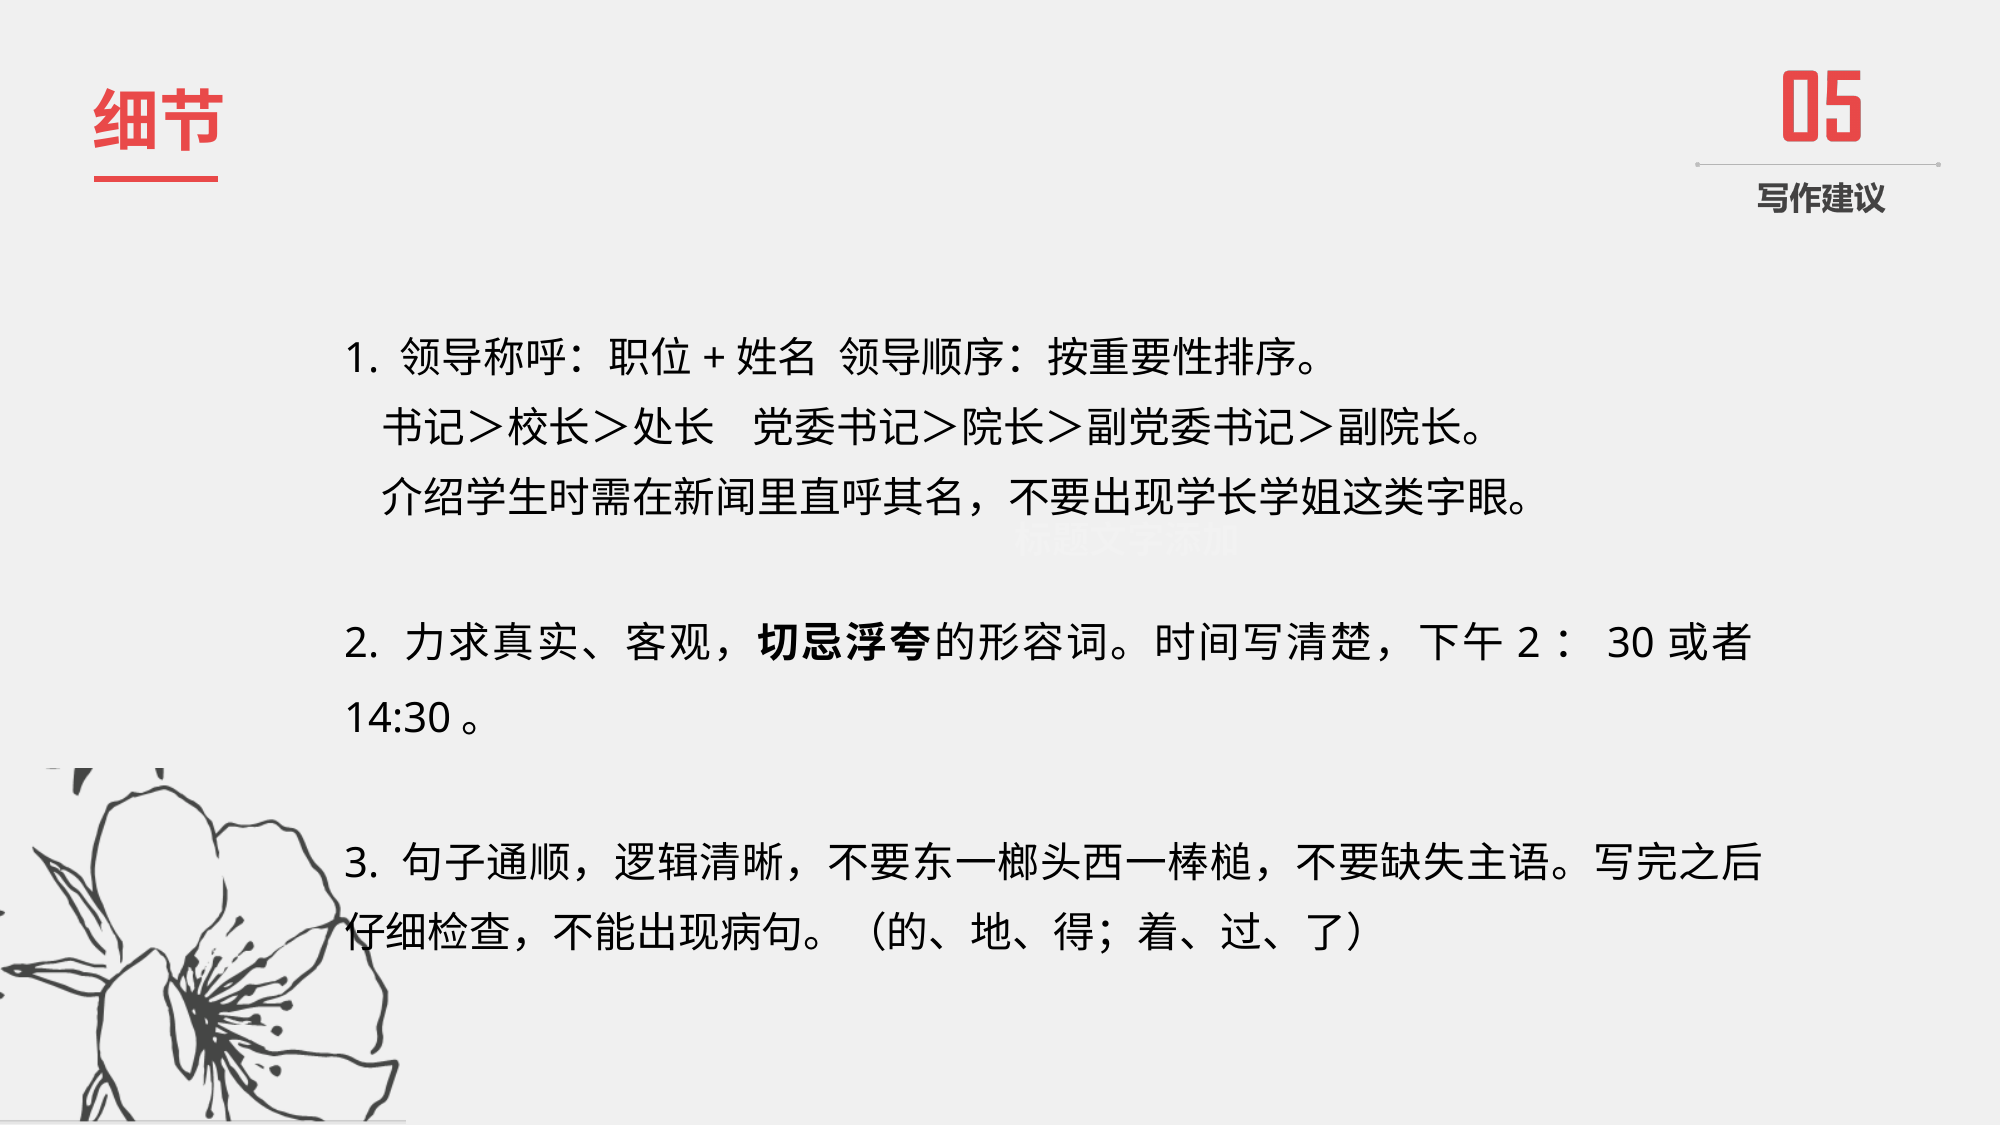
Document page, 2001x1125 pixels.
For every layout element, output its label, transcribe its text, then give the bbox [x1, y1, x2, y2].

picture [1662, 20, 1981, 236]
text_box 细节 [71, 71, 248, 167]
picture [0, 768, 406, 1124]
text_box 1. 领导称呼：职位+姓名 领导顺序：按重要性排序。 书记＞校长＞处长 党委书记＞院长＞副党委书记＞副院长。 介绍学生时需在新闻里直呼其名，不要出现学长学姐这类字眼。 2. 力求真实、客观，切忌浮夸的形容词。时间写清楚，下午2：30或者14:30。 3. 句子通顺，逻辑清晰，不要东一榔头西一棒槌，不要缺失主语。写完之后仔细检查，不能出现病句。（的、地、得；着、过、了） [329, 303, 1778, 964]
